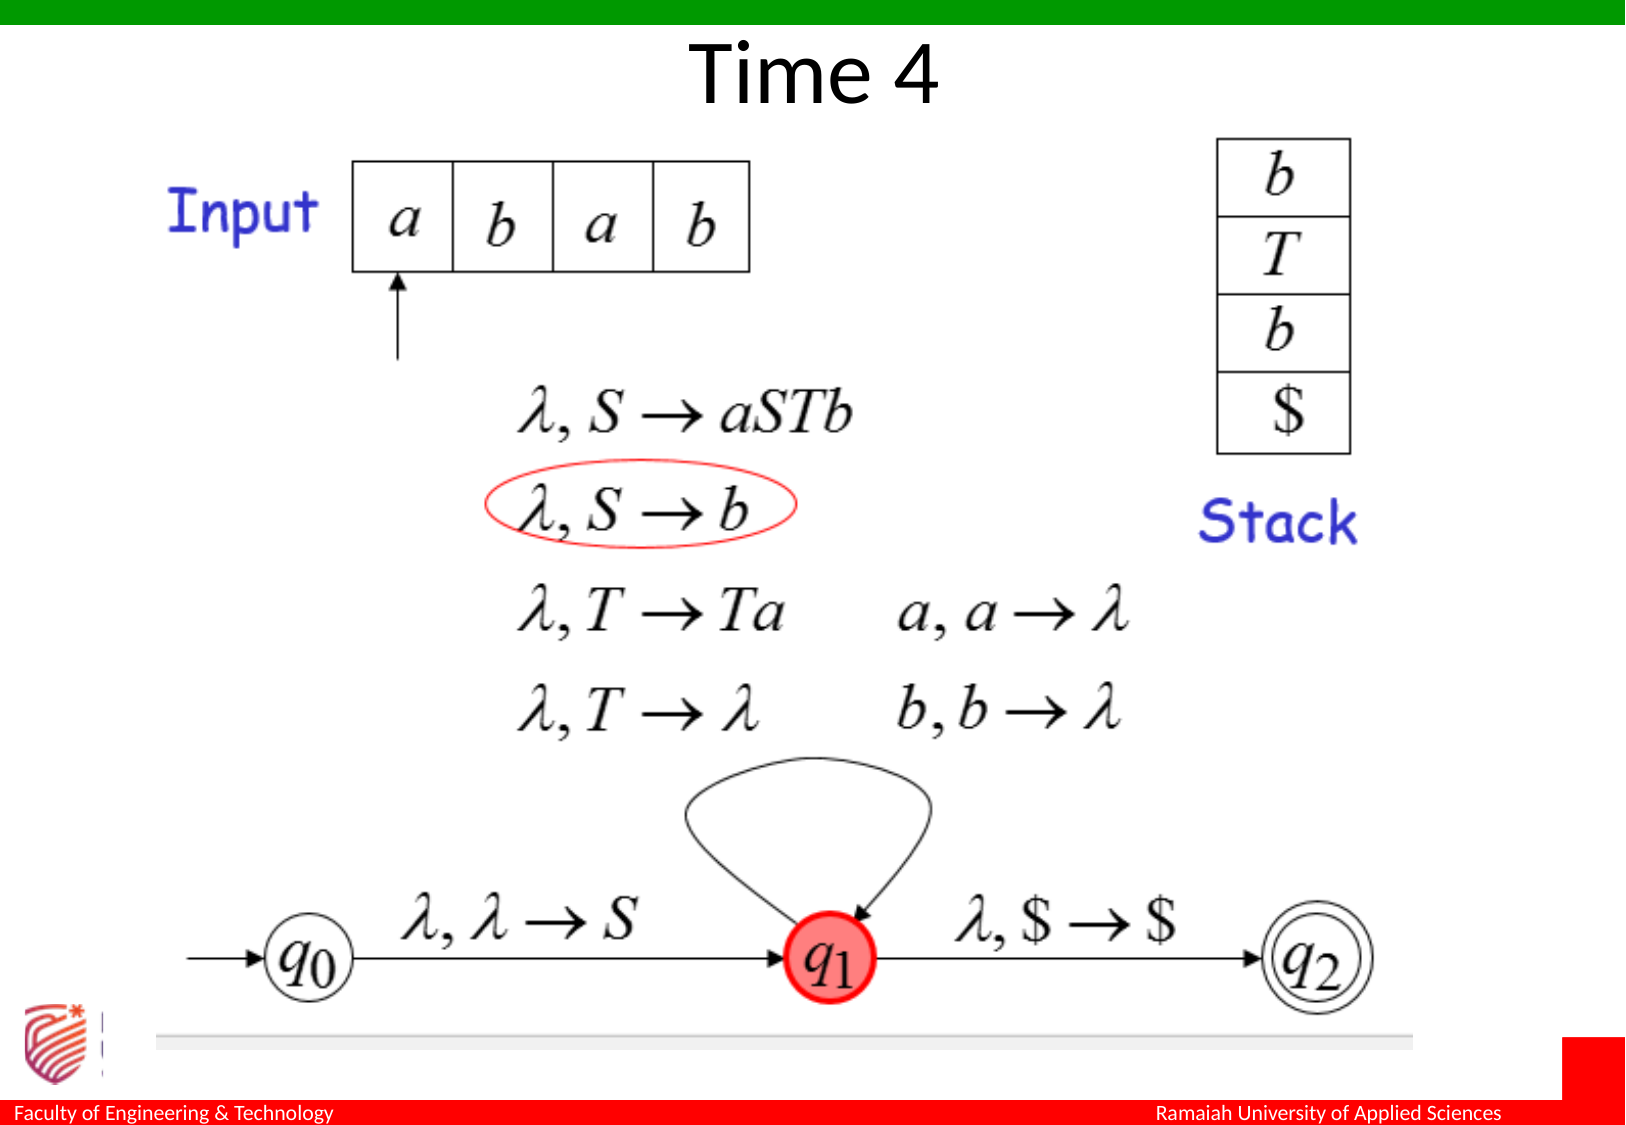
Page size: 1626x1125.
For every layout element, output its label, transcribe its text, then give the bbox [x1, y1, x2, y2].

text_box Time 4 [673, 4, 956, 115]
picture [156, 116, 1413, 1051]
picture [24, 1004, 104, 1085]
